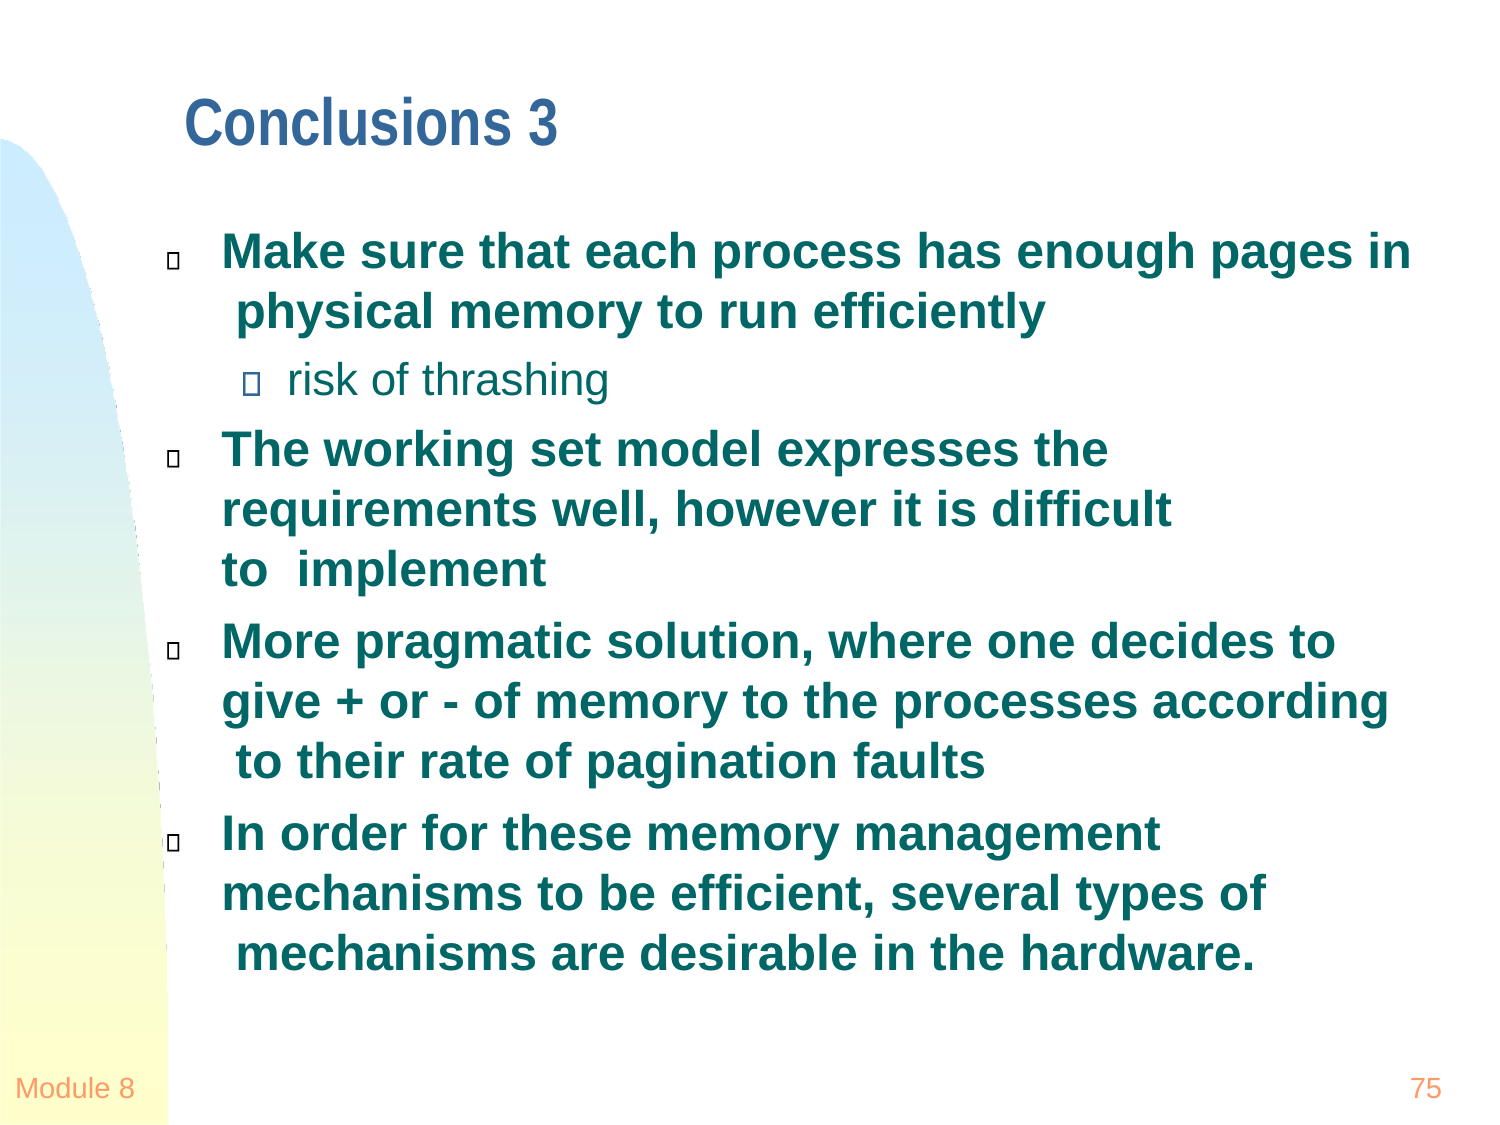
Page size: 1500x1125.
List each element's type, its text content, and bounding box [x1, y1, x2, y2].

text_box [165, 632, 198, 666]
text_box Make sure that each process has enough pages in physical memory to run efficiently risk of thrashing The working set model expresses the requirements well, however it is difficult to implement More pragmatic solution, where one decides to give + or - of memory to the processes according to their rate of pagination faults In order for these memory management mechanisms to be efficient, several types of mechanisms are desirable in the hardware. [219, 216, 1419, 981]
text_box Module 8 [12, 1069, 138, 1105]
picture [0, 138, 169, 1125]
text_box 75 [1403, 1069, 1449, 1105]
text_box [165, 242, 198, 276]
text_box [165, 824, 198, 858]
title Conclusions 3 [182, 77, 688, 268]
text_box [165, 440, 198, 474]
